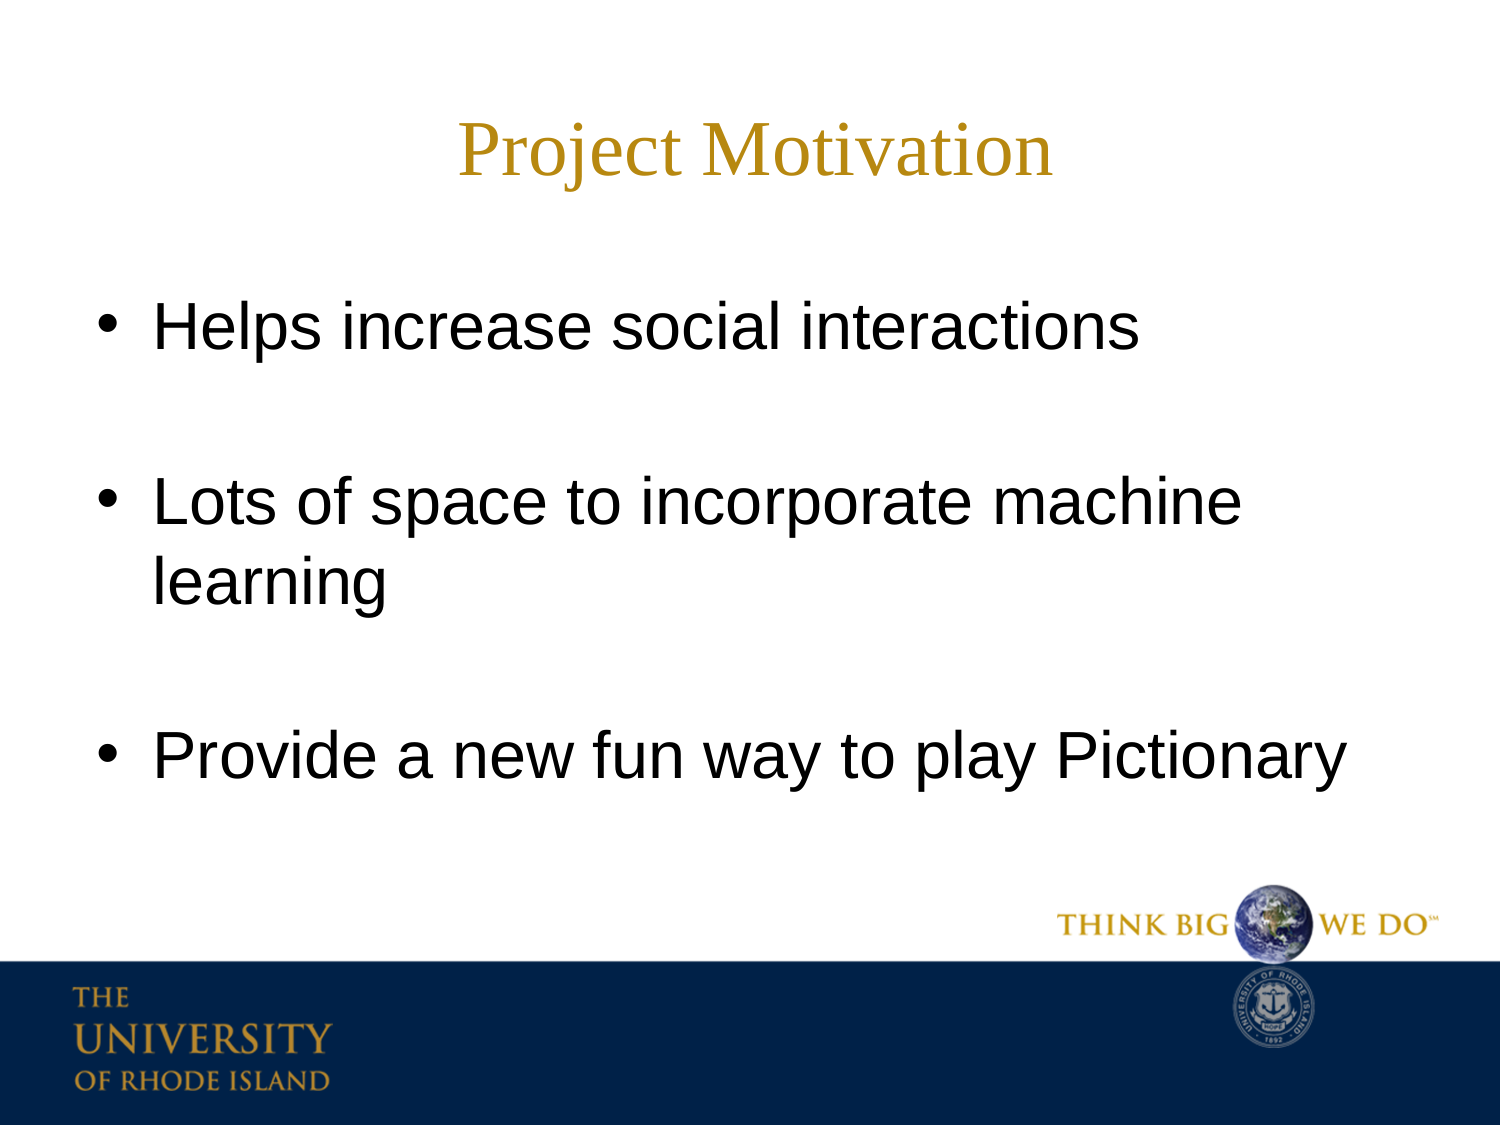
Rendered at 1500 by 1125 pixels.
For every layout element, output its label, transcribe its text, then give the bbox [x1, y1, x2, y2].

title Project Motivation [75, 50, 1438, 238]
list Helps increase social interactions Lots of space to incorporate machine learning Provide a new fun way to play Pictionary [62, 275, 1450, 900]
picture [0, 0, 1500, 1125]
